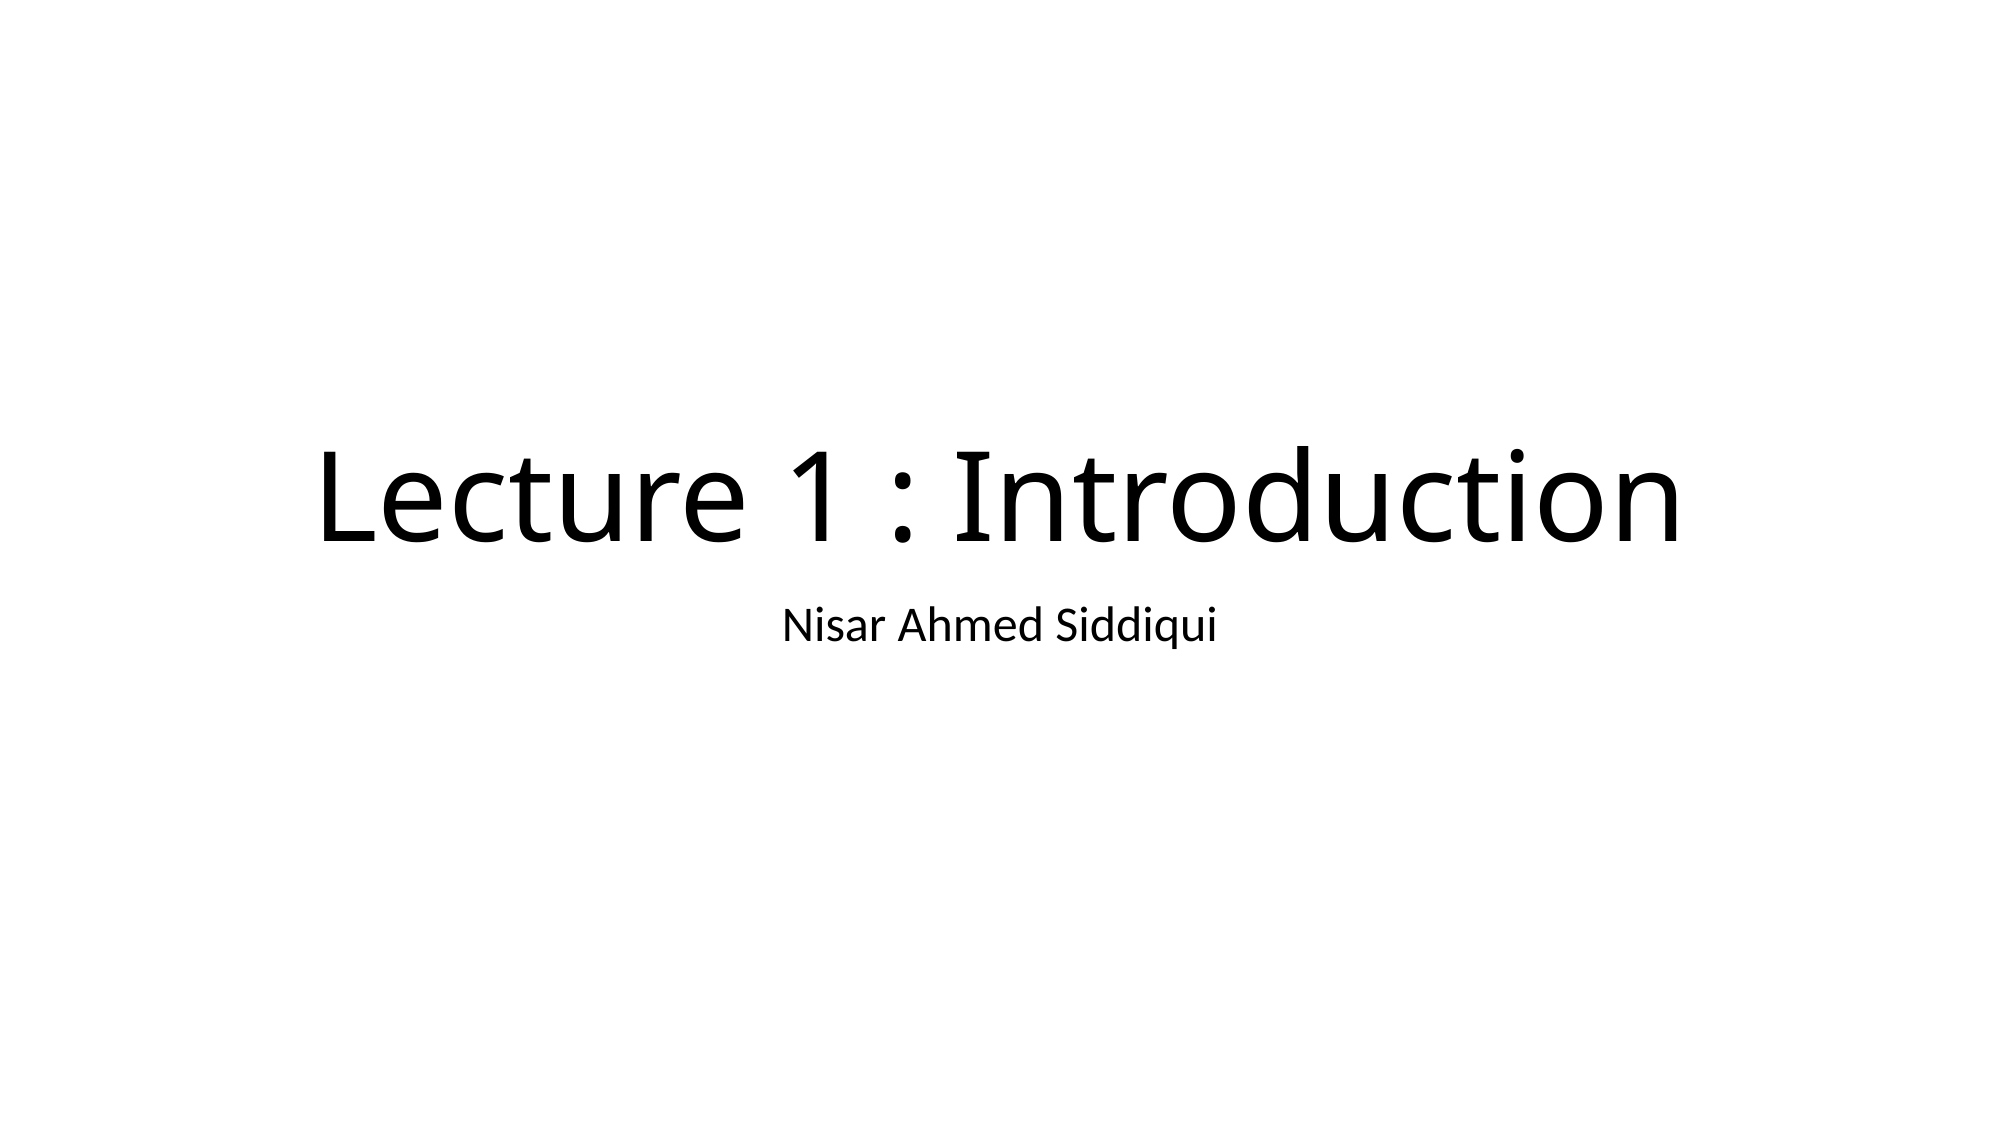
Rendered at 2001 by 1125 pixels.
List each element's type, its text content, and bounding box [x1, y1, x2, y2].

subtitle Nisar Ahmed Siddiqui [249, 590, 1750, 863]
title Lecture 1 : Introduction [249, 184, 1750, 576]
